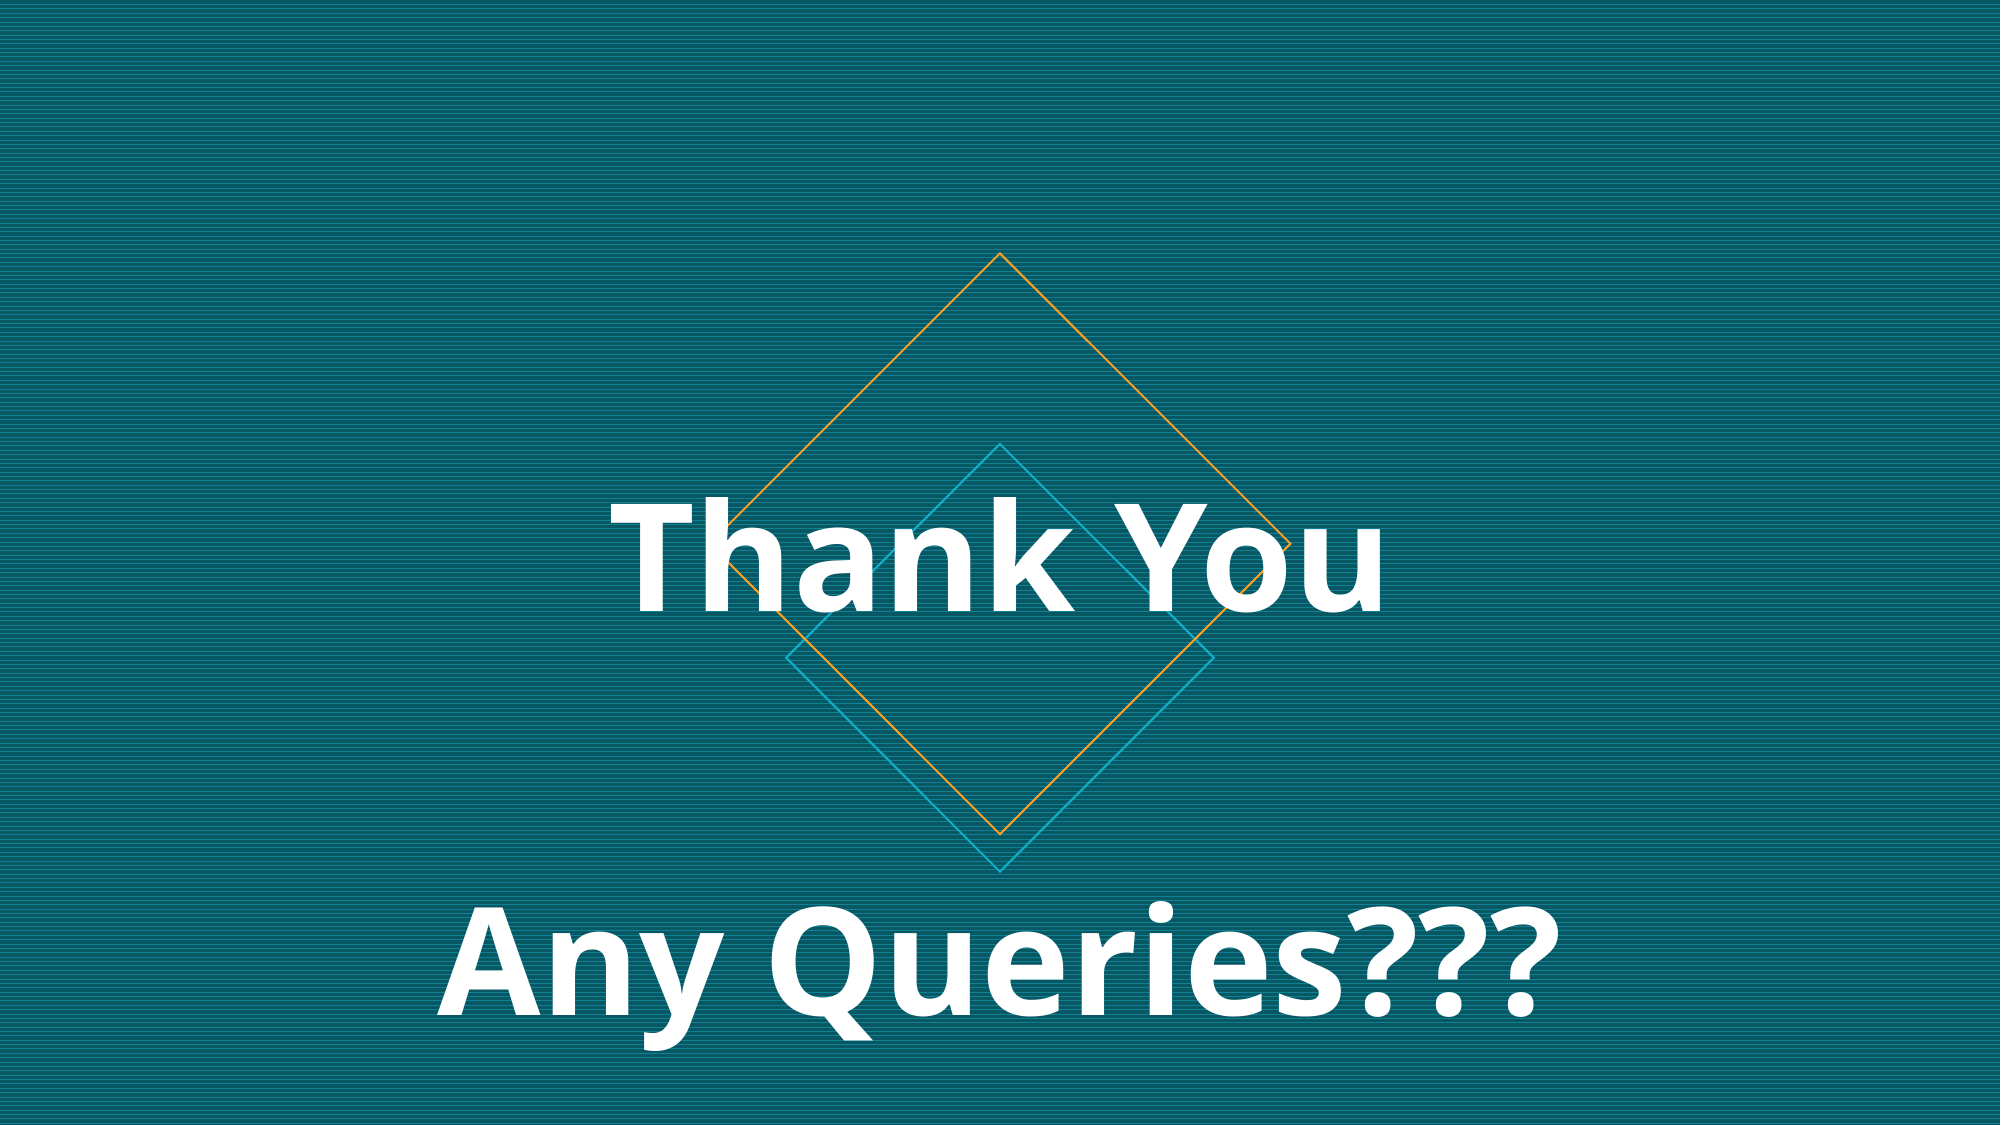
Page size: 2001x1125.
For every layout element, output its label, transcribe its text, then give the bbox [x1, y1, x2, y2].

title Thank You [249, 468, 709, 657]
title Thank You [1291, 468, 1750, 657]
text_box Any Queries??? [249, 885, 1750, 1048]
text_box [709, 253, 1291, 872]
